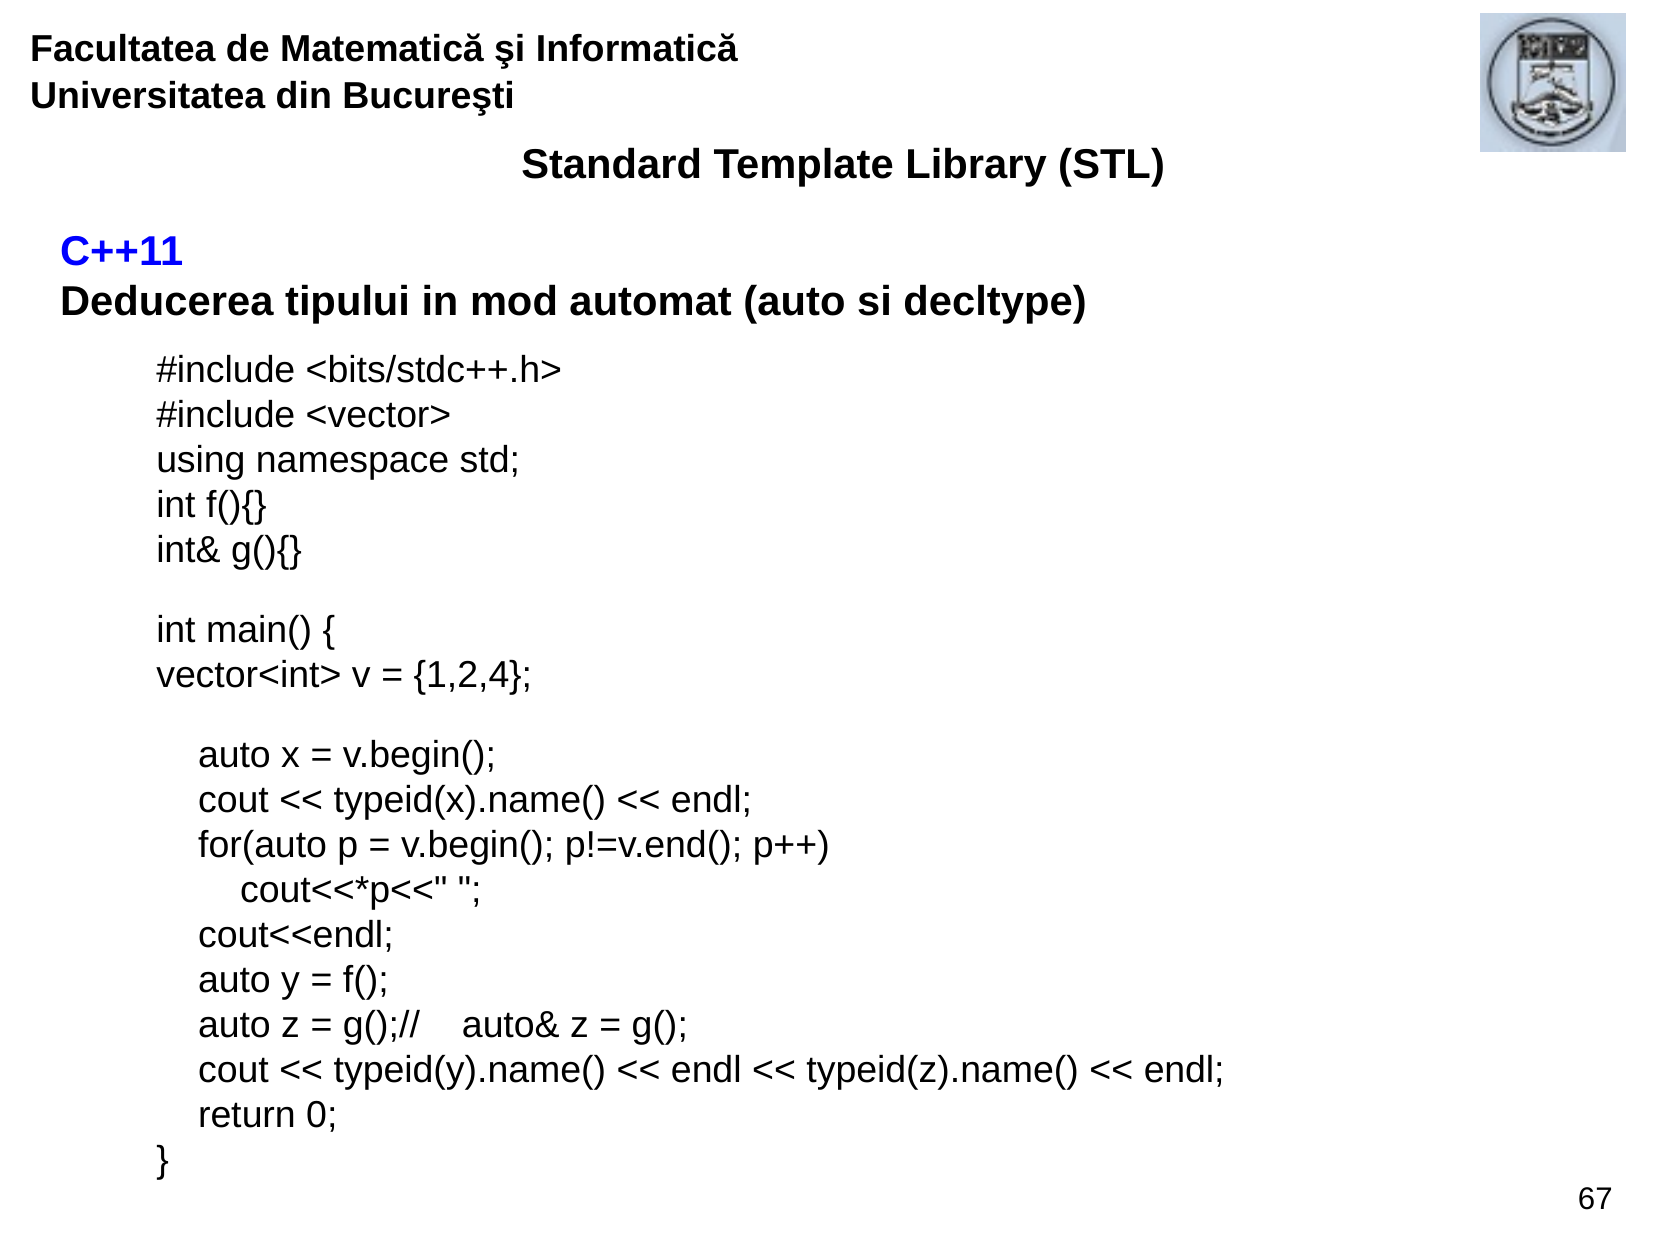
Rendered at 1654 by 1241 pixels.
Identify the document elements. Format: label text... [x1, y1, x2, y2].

picture [1480, 13, 1626, 152]
text_box 67 [1524, 1158, 1630, 1225]
text_box Standard Template Library (STL) [293, 135, 1394, 208]
text_box #include <bits/stdc++.h> #include <vector> using namespace std; int f(){} int& g(){} int main() { vector<int> v = {1,2,4}; auto x = v.begin(); cout << typeid(x).name() << endl; for(auto p = v.begin(); p!=v.end(); p++) cout<<*p<<" "; cout<<endl; auto y = f(); auto z = g();// auto& z = g(); cout << typeid(y).name() << endl << typeid(z).name() << endl; return 0; } [141, 337, 1537, 1188]
text_box Facultatea de Matematică şi Informatică Universitatea din Bucureşti [13, 13, 841, 122]
text_box C++11 Deducerea tipului in mod automat (auto si decltype) [45, 208, 1527, 336]
